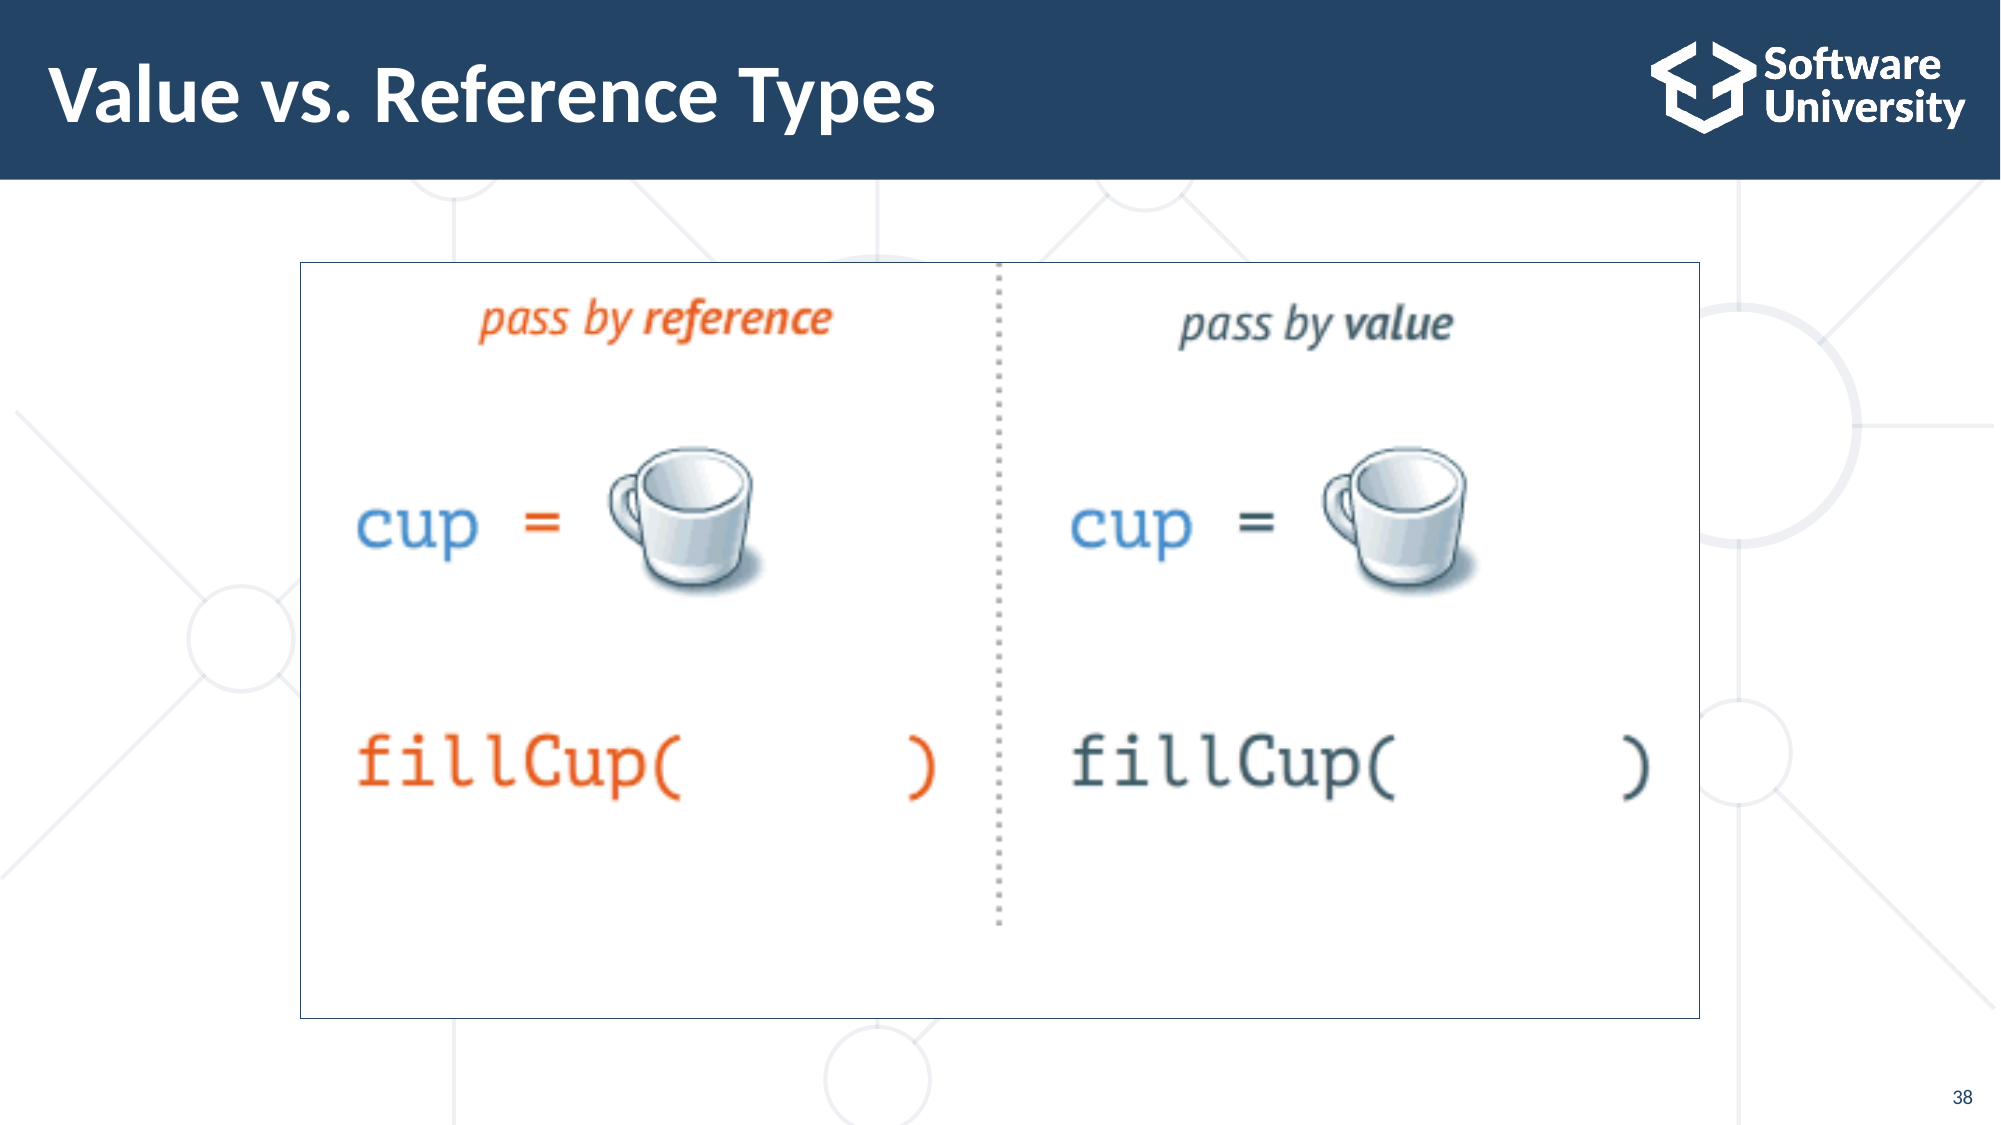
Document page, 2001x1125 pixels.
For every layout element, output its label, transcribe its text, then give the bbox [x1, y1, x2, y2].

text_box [299, 262, 1701, 1019]
title Value vs. Reference Types [31, 16, 1625, 162]
picture [1651, 41, 1966, 134]
slide_number 38 [1927, 1067, 1989, 1117]
